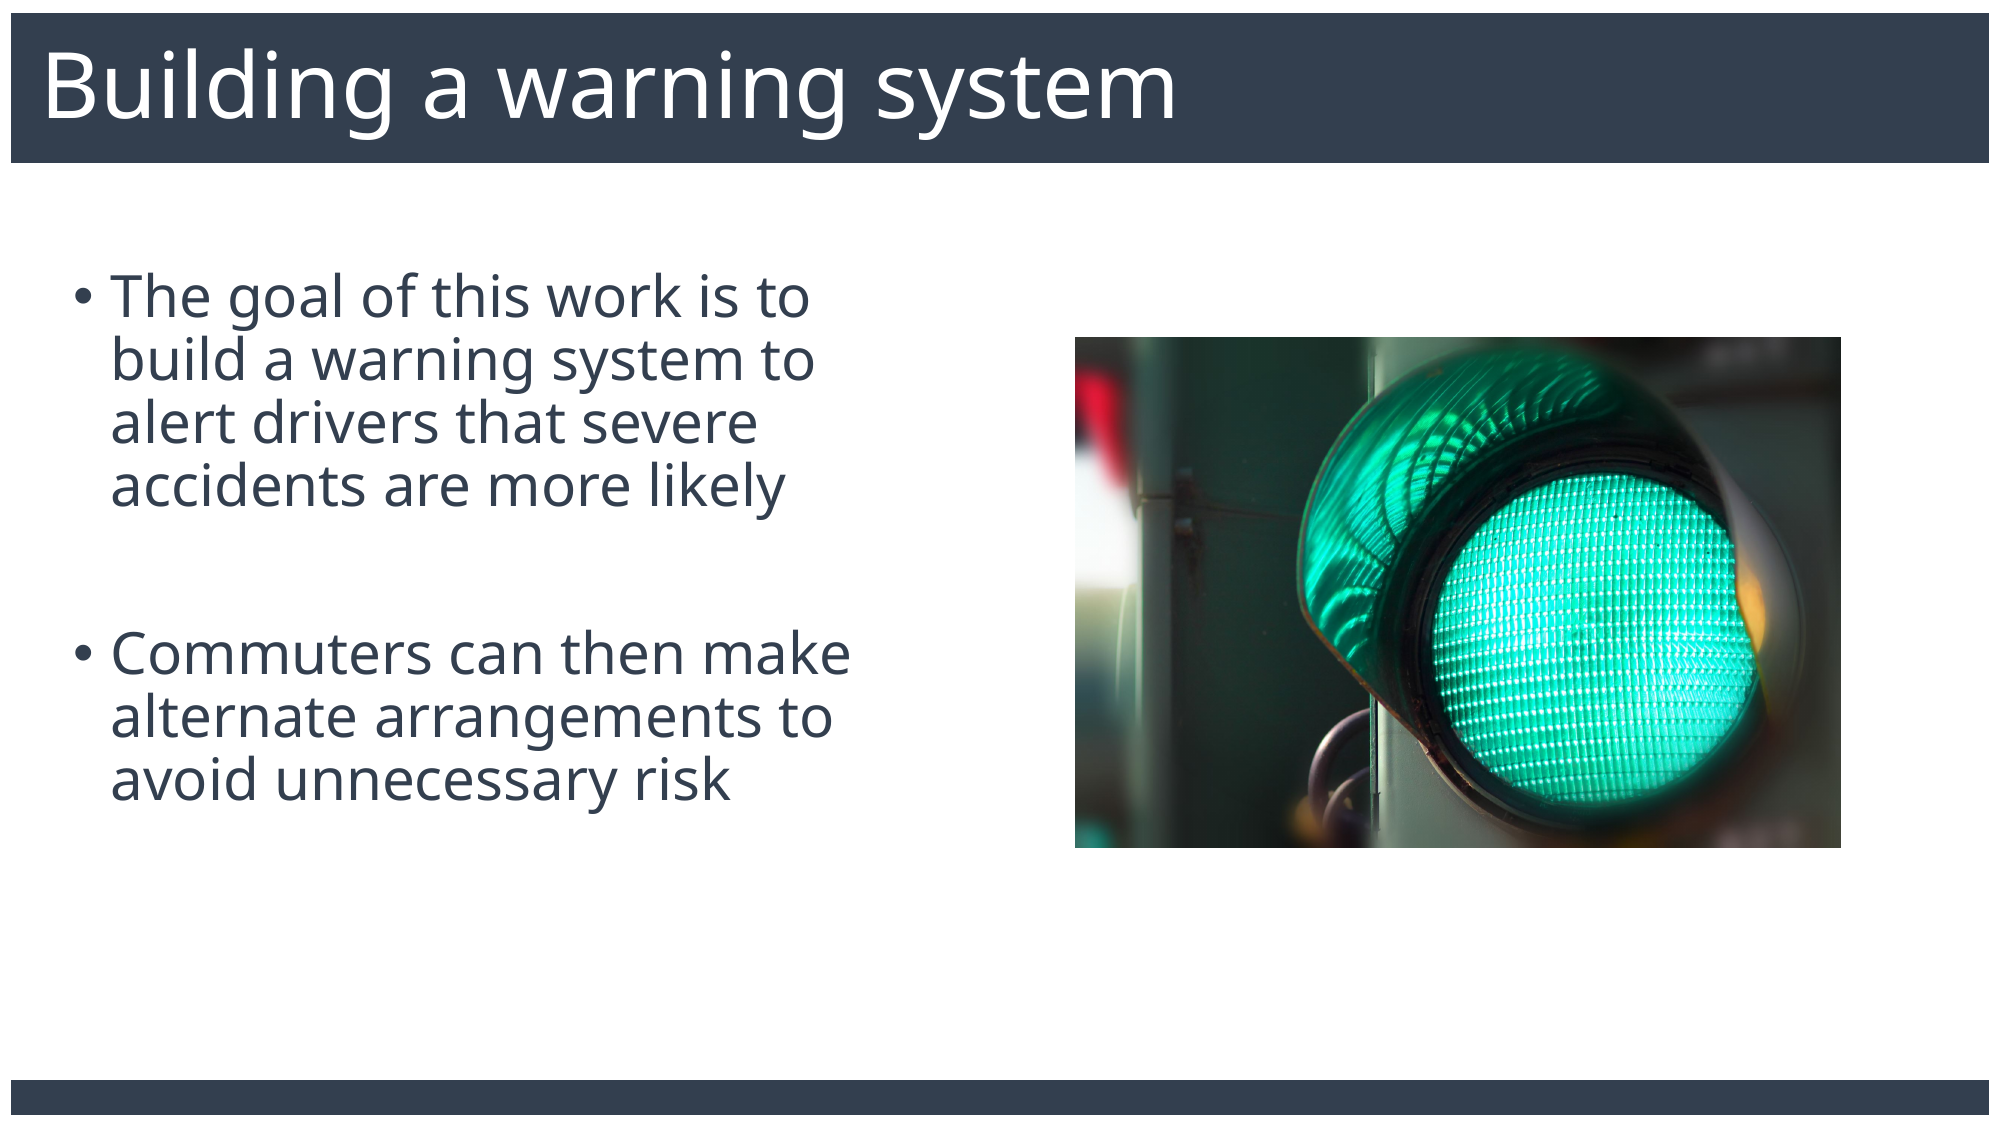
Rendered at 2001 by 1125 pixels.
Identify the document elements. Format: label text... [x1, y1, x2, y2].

list The goal of this work is to build a warning system to alert drivers that severe accidents are more likely Commuters can then make alternate arrangements to avoid unnecessary risk [58, 260, 875, 974]
title Building a warning system [25, 24, 1751, 155]
picture [1075, 337, 1842, 849]
